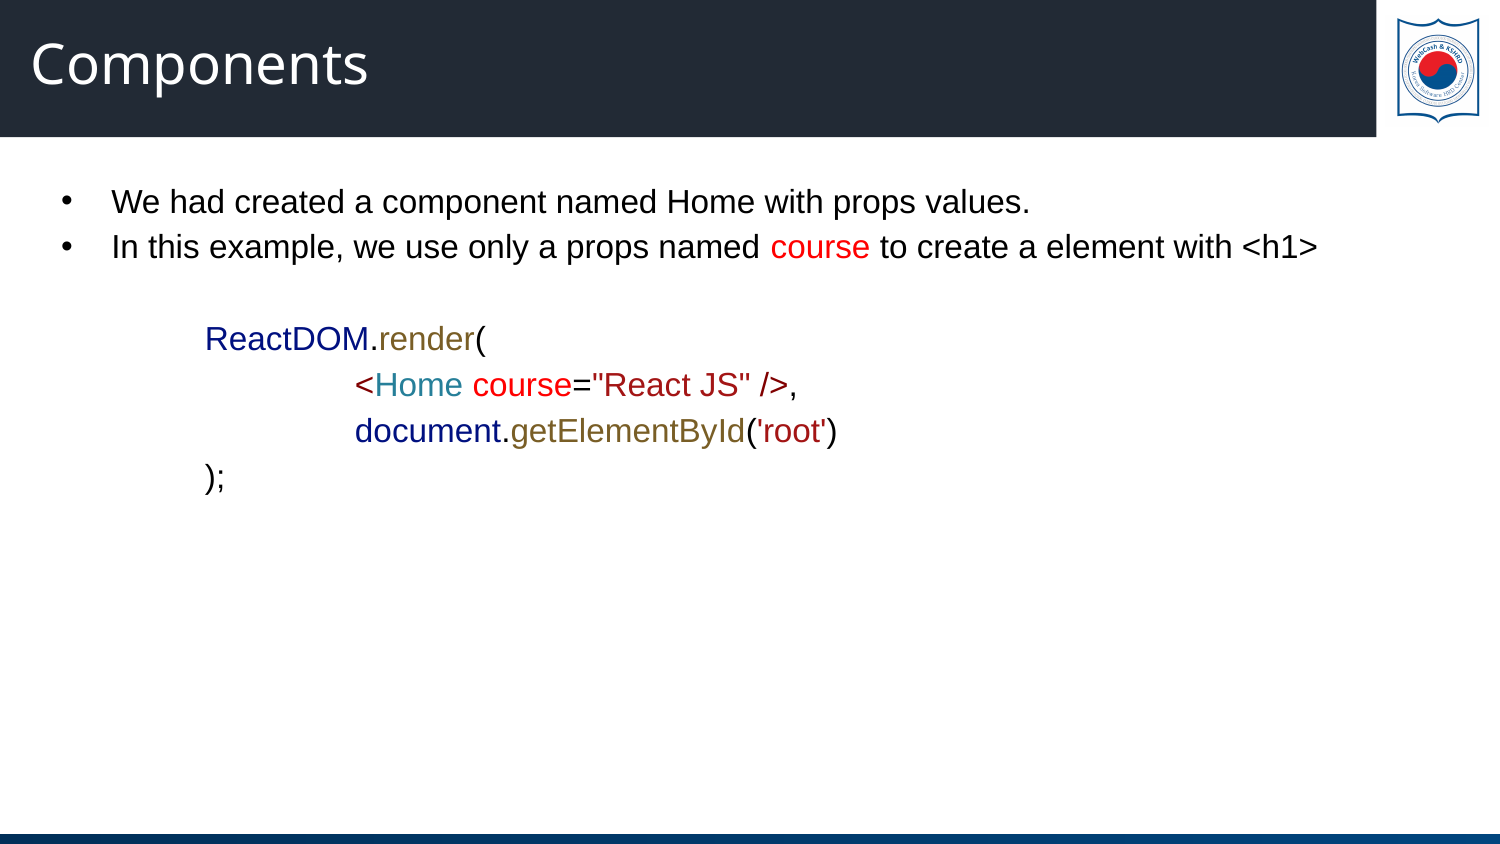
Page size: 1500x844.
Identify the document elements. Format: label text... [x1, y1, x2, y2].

picture [1385, 15, 1489, 127]
text_box We had created a component named Home with props values. In this example, we use only a props named course to create a element with <h1> ReactDOM.render( <Home course="React JS" />, document.getElementById('root') ); [43, 169, 1457, 652]
title Components [19, 15, 1360, 118]
